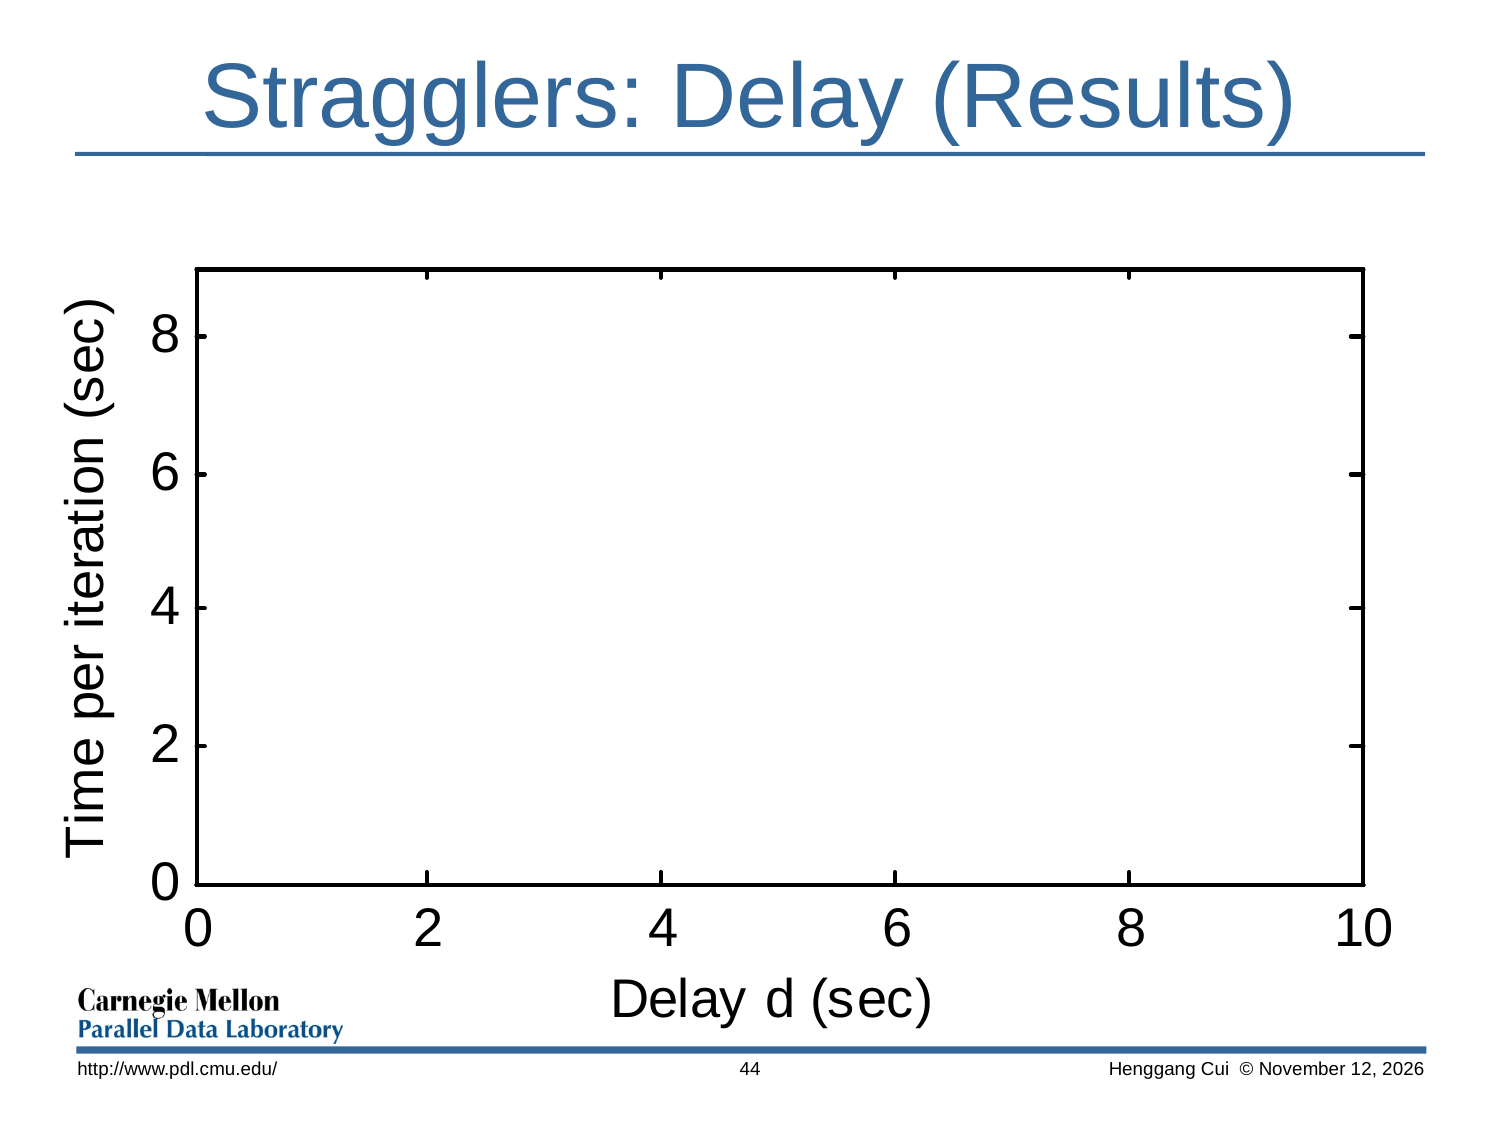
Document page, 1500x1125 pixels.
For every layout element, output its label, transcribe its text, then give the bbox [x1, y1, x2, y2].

title Stragglers: Delay (Results) [0, 34, 1500, 148]
picture [0, 206, 1500, 1044]
footer http://www.pdl.cmu.edu/ [60, 1053, 436, 1112]
slide_number 44 [603, 1053, 897, 1084]
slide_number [1059, 1053, 1442, 1112]
